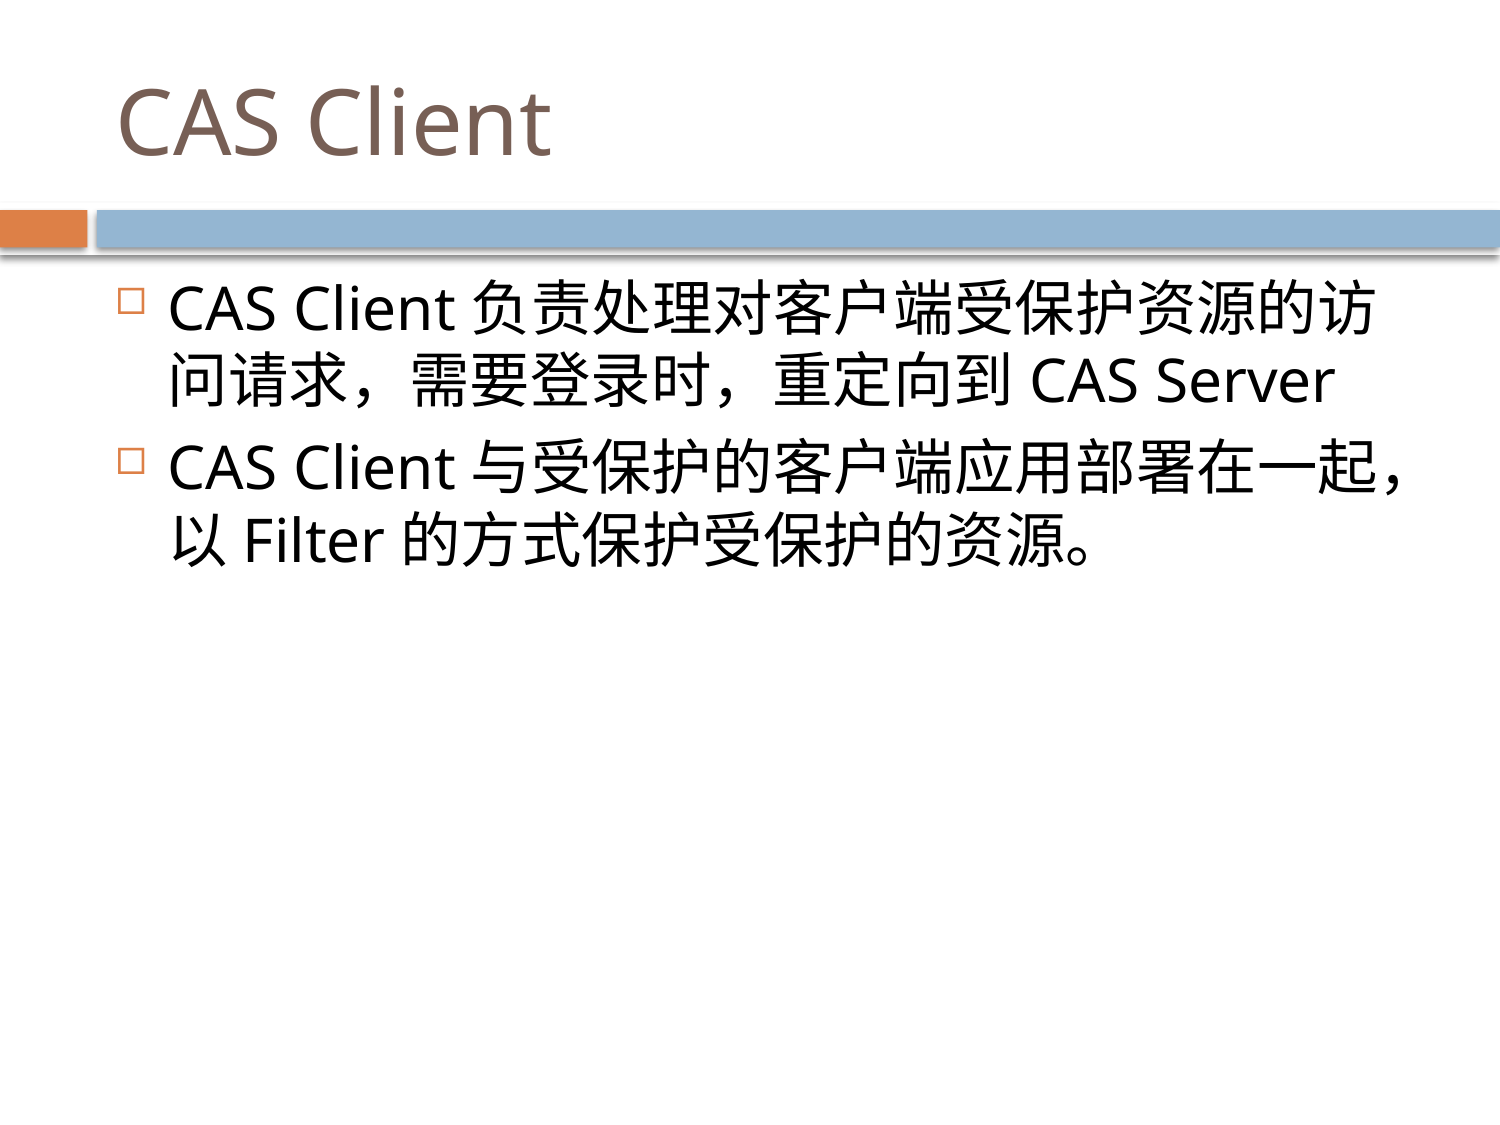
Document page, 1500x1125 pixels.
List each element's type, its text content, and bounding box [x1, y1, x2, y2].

list CAS Client负责处理对客户端受保护资源的访问请求，需要登录时，重定向到CAS Server CAS Client与受保护的客户端应用部署在一起，以Filter的方式保护受保护的资源。 [100, 262, 1438, 1000]
title CAS Client [100, 37, 1438, 200]
